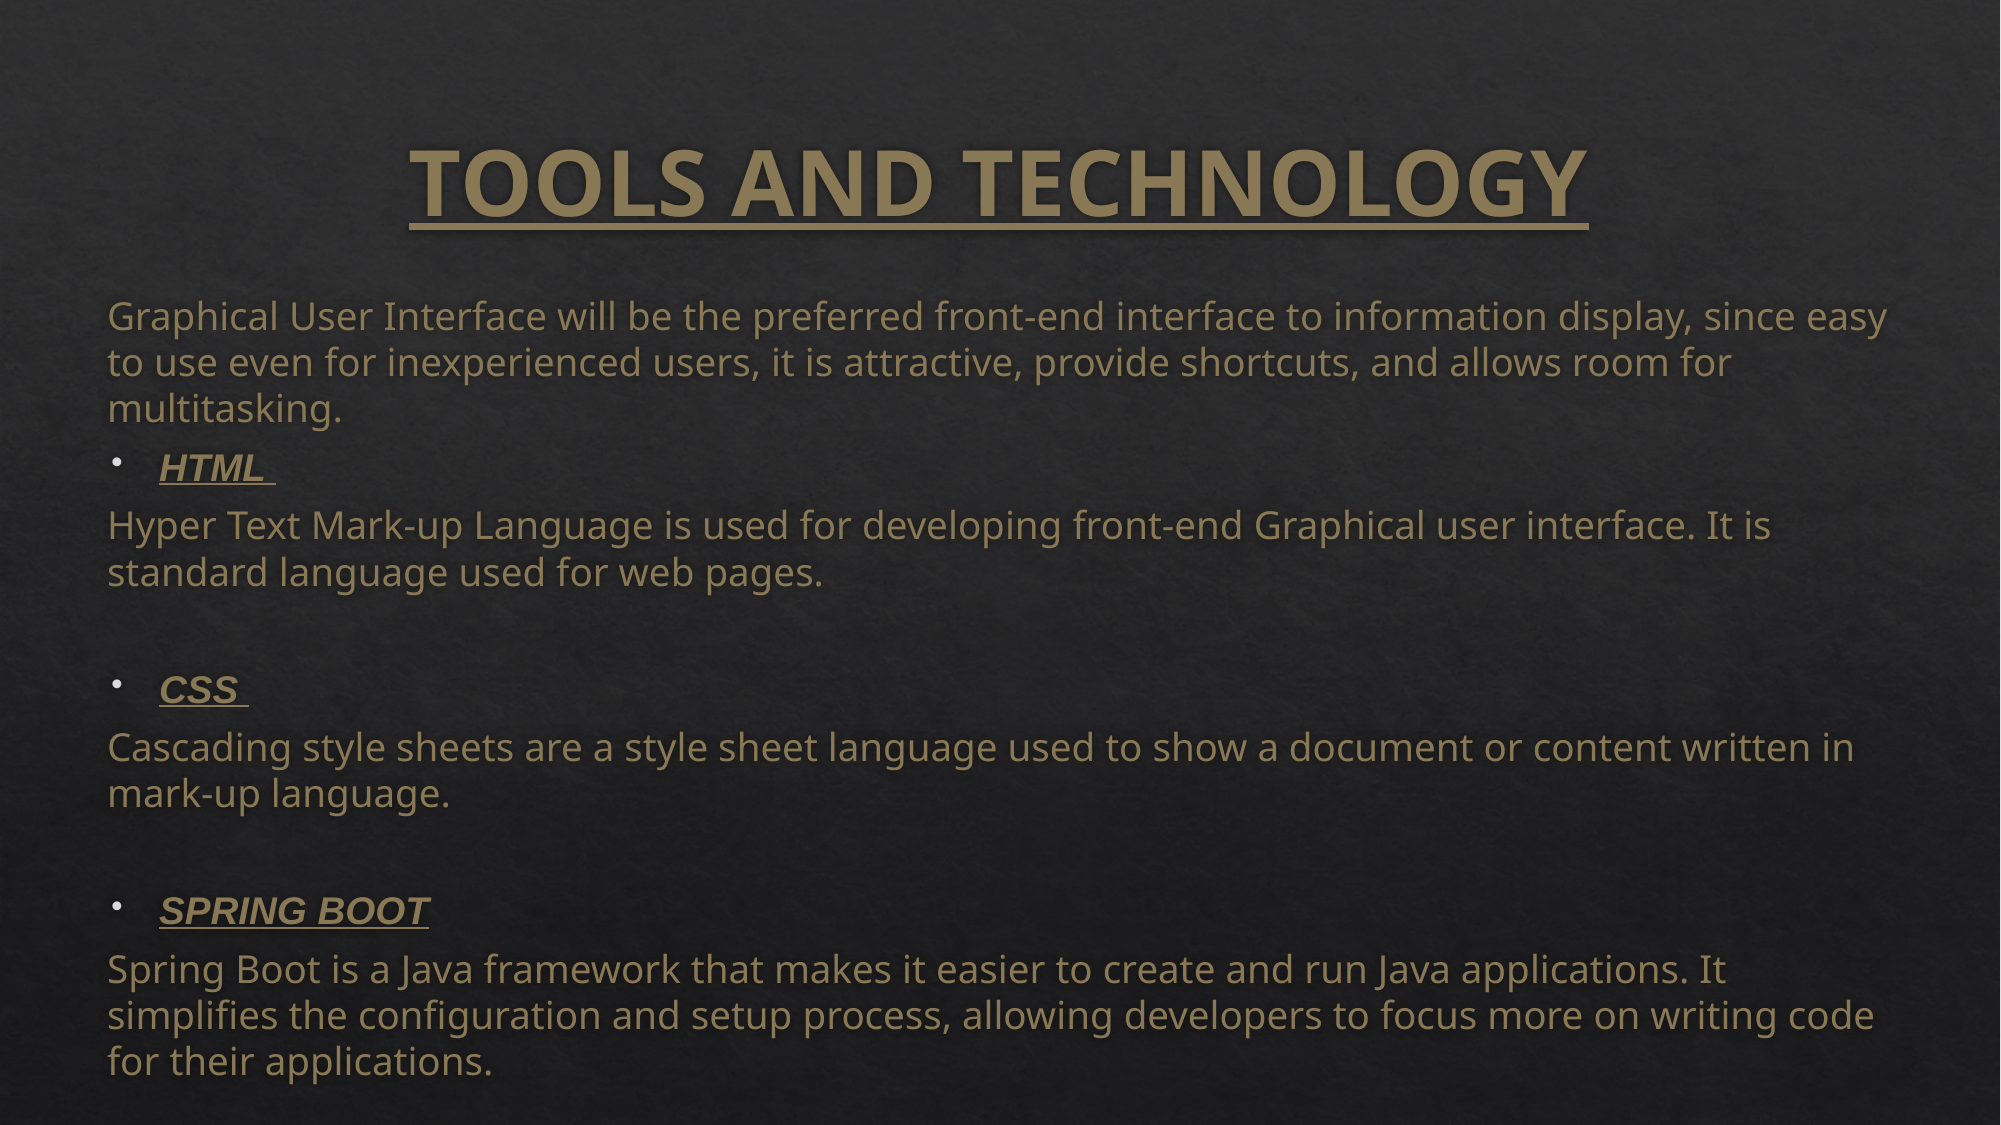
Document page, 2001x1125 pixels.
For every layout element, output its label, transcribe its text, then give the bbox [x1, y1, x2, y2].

title TOOLS AND TECHNOLOGY [149, 99, 1849, 260]
list Graphical User Interface will be the preferred front-end interface to information display, since easy to use even for inexperienced users, it is attractive, provide shortcuts, and allows room for multitasking. HTML Hyper Text Mark-up Language is used for developing front-end Graphical user interface. It is standard language used for web pages. CSS Cascading style sheets are a style sheet language used to show a document or content written in mark-up language. SPRING BOOT Spring Boot is a Java framework that makes it easier to create and run Java applications. It simplifies the configuration and setup process, allowing developers to focus more on writing code for their applications. [92, 284, 1913, 1098]
